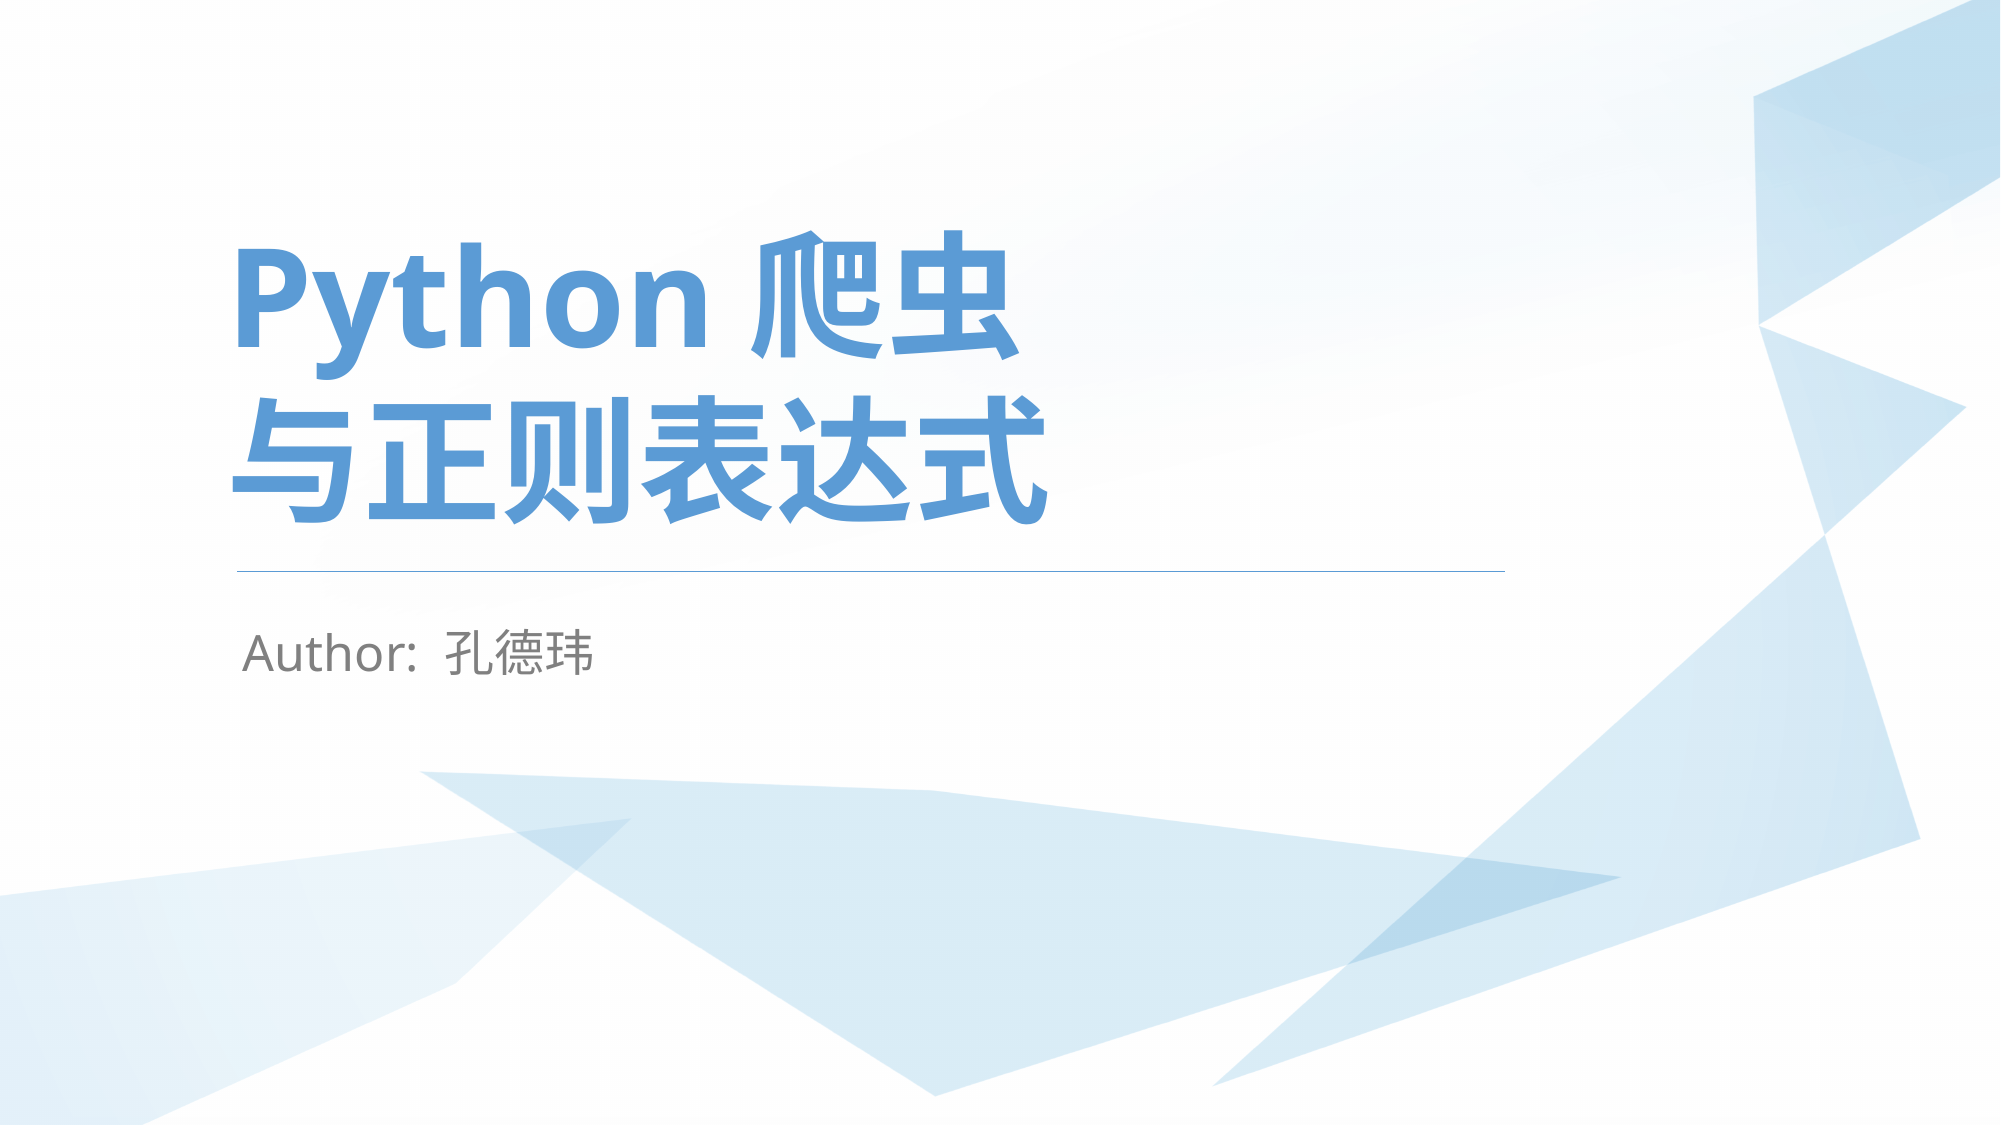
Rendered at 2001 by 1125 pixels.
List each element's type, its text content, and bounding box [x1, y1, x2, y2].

picture [0, 0, 2001, 1125]
text_box Author: 孔德玮 [228, 613, 741, 689]
text_box Python爬虫 与正则表达式 [211, 202, 1067, 548]
